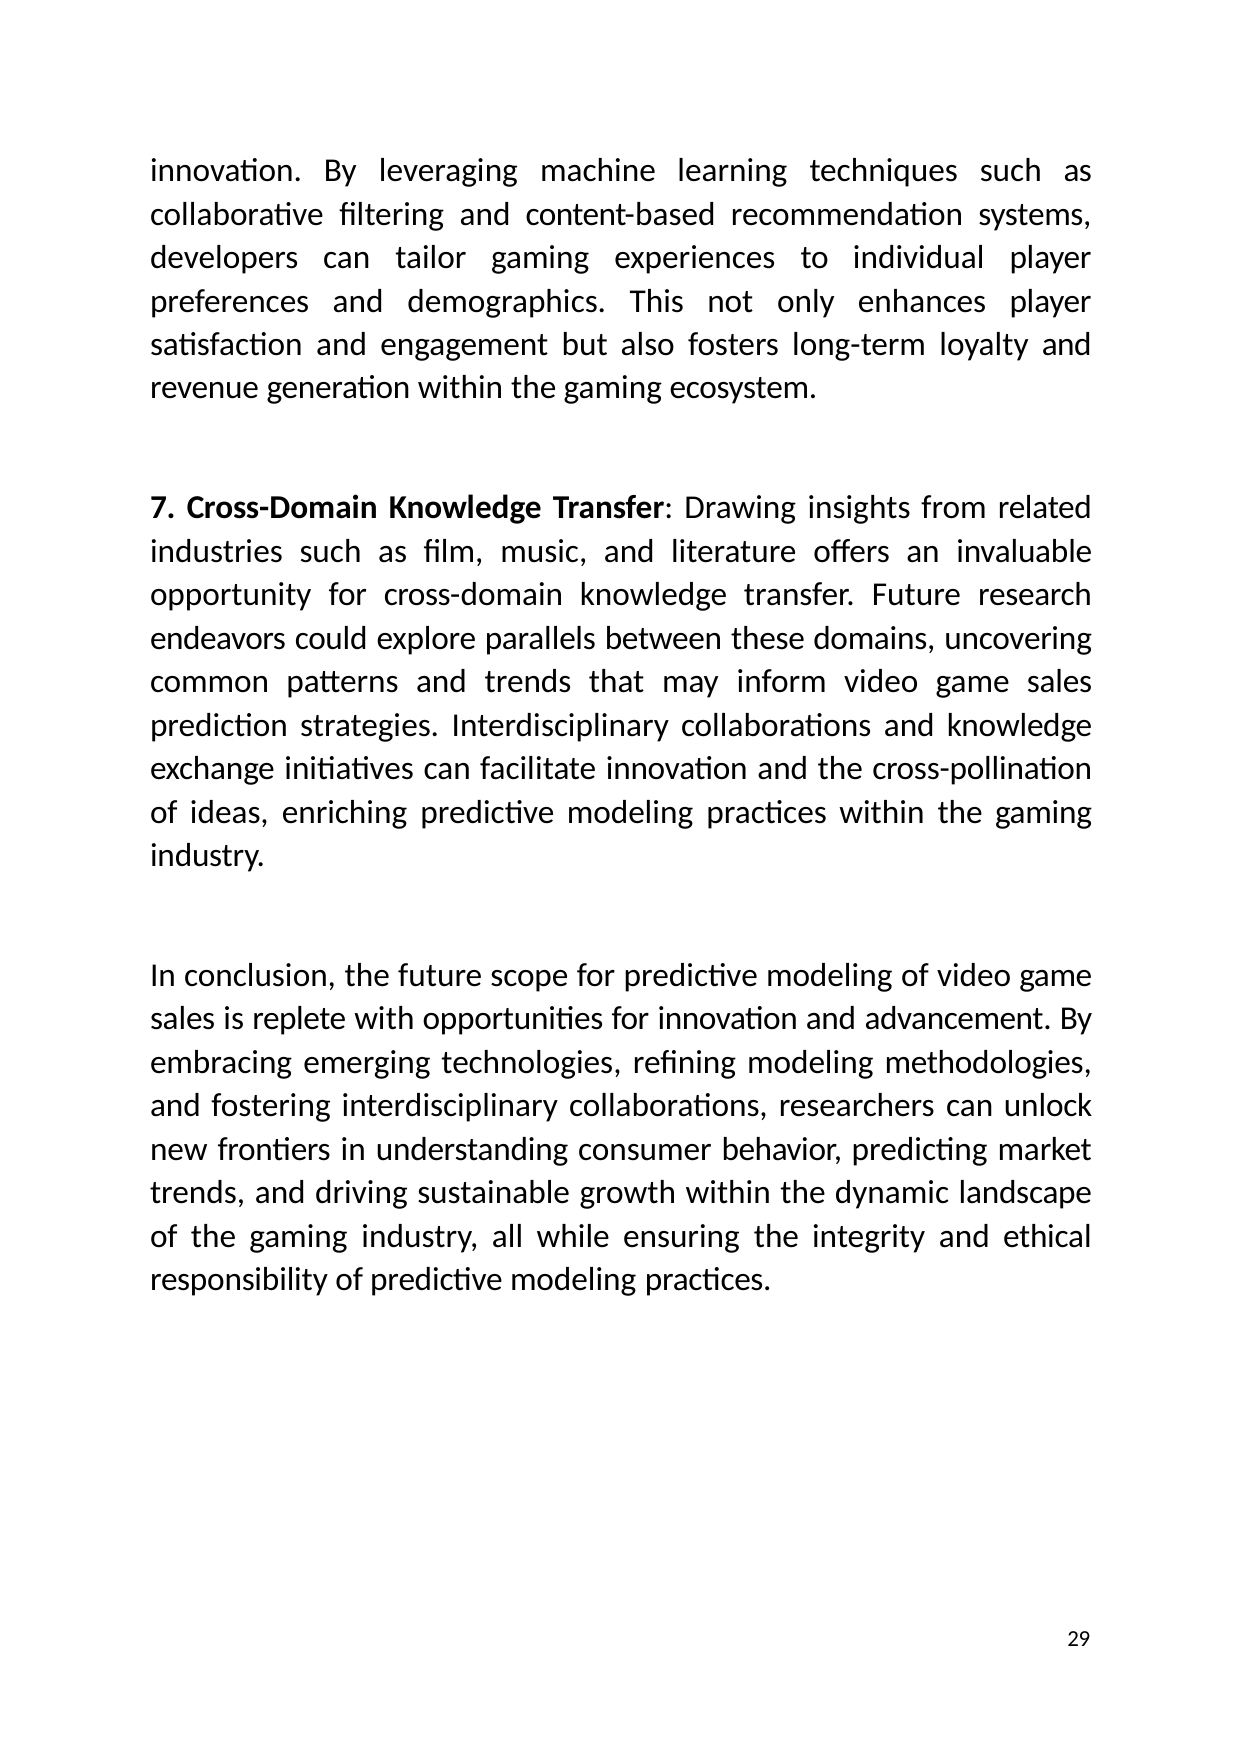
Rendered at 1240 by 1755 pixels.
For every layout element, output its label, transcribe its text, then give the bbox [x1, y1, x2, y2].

slide_number 29 [1061, 1627, 1099, 1755]
text_box innovation. By leveraging machine learning techniques such as collaborative filtering and content-based recommendation systems, developers can tailor gaming experiences to individual player preferences and demographics. This not only enhances player satisfaction and engagement but also fosters long-term loyalty and revenue generation within the gaming ecosystem. 7. Cross-Domain Knowledge Transfer: Drawing insights from related industries such as film, music, and literature offers an invaluable opportunity for cross-domain knowledge transfer. Future research endeavors could explore parallels between these domains, uncovering common patterns and trends that may inform video game sales prediction strategies. Interdisciplinary collaborations and knowledge exchange initiatives can facilitate innovation and the cross-pollination of ideas, enriching predictive modeling practices within the gaming industry. In conclusion, the future scope for predictive modeling of video game sales is replete with opportunities for innovation and advancement. By embracing emerging technologies, refining modeling methodologies, and fostering interdisciplinary collaborations, researchers can unlock new frontiers in understanding consumer behavior, predicting market trends, and driving sustainable growth within the dynamic landscape of the gaming industry, all while ensuring the integrity and ethical responsibility of predictive modeling practices. [147, 142, 1093, 1298]
